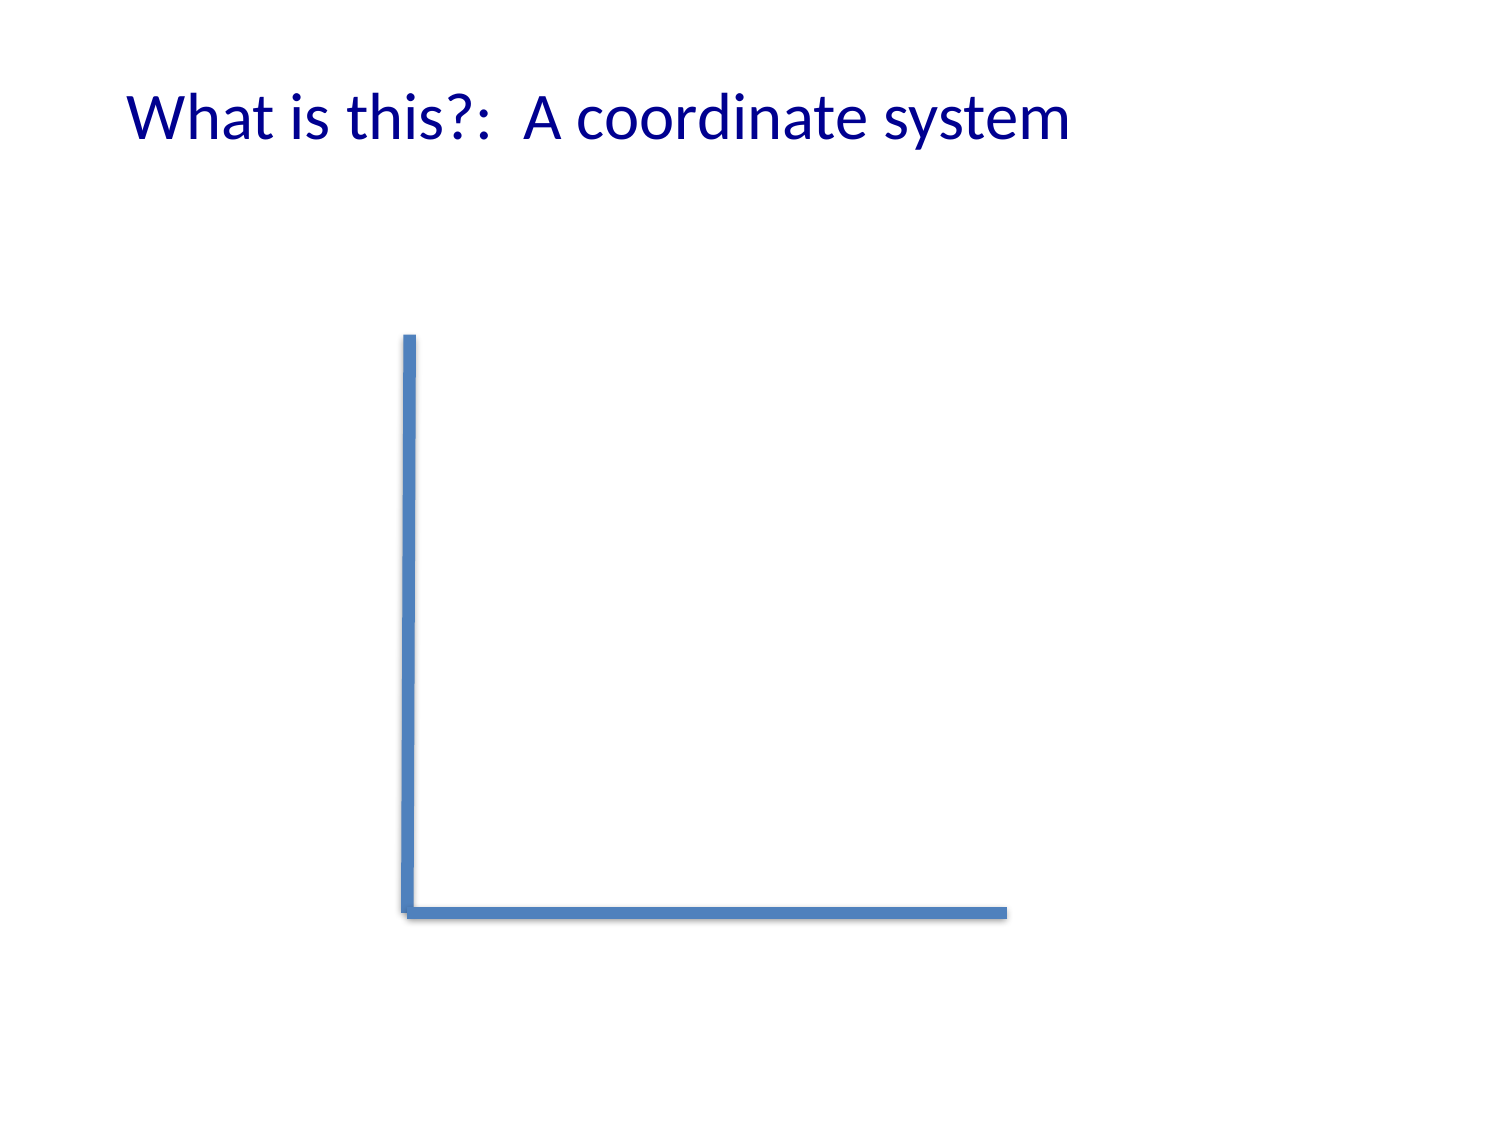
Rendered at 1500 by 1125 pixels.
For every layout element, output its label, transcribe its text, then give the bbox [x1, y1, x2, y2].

text_box What is this?: A coordinate system [112, 65, 1087, 161]
